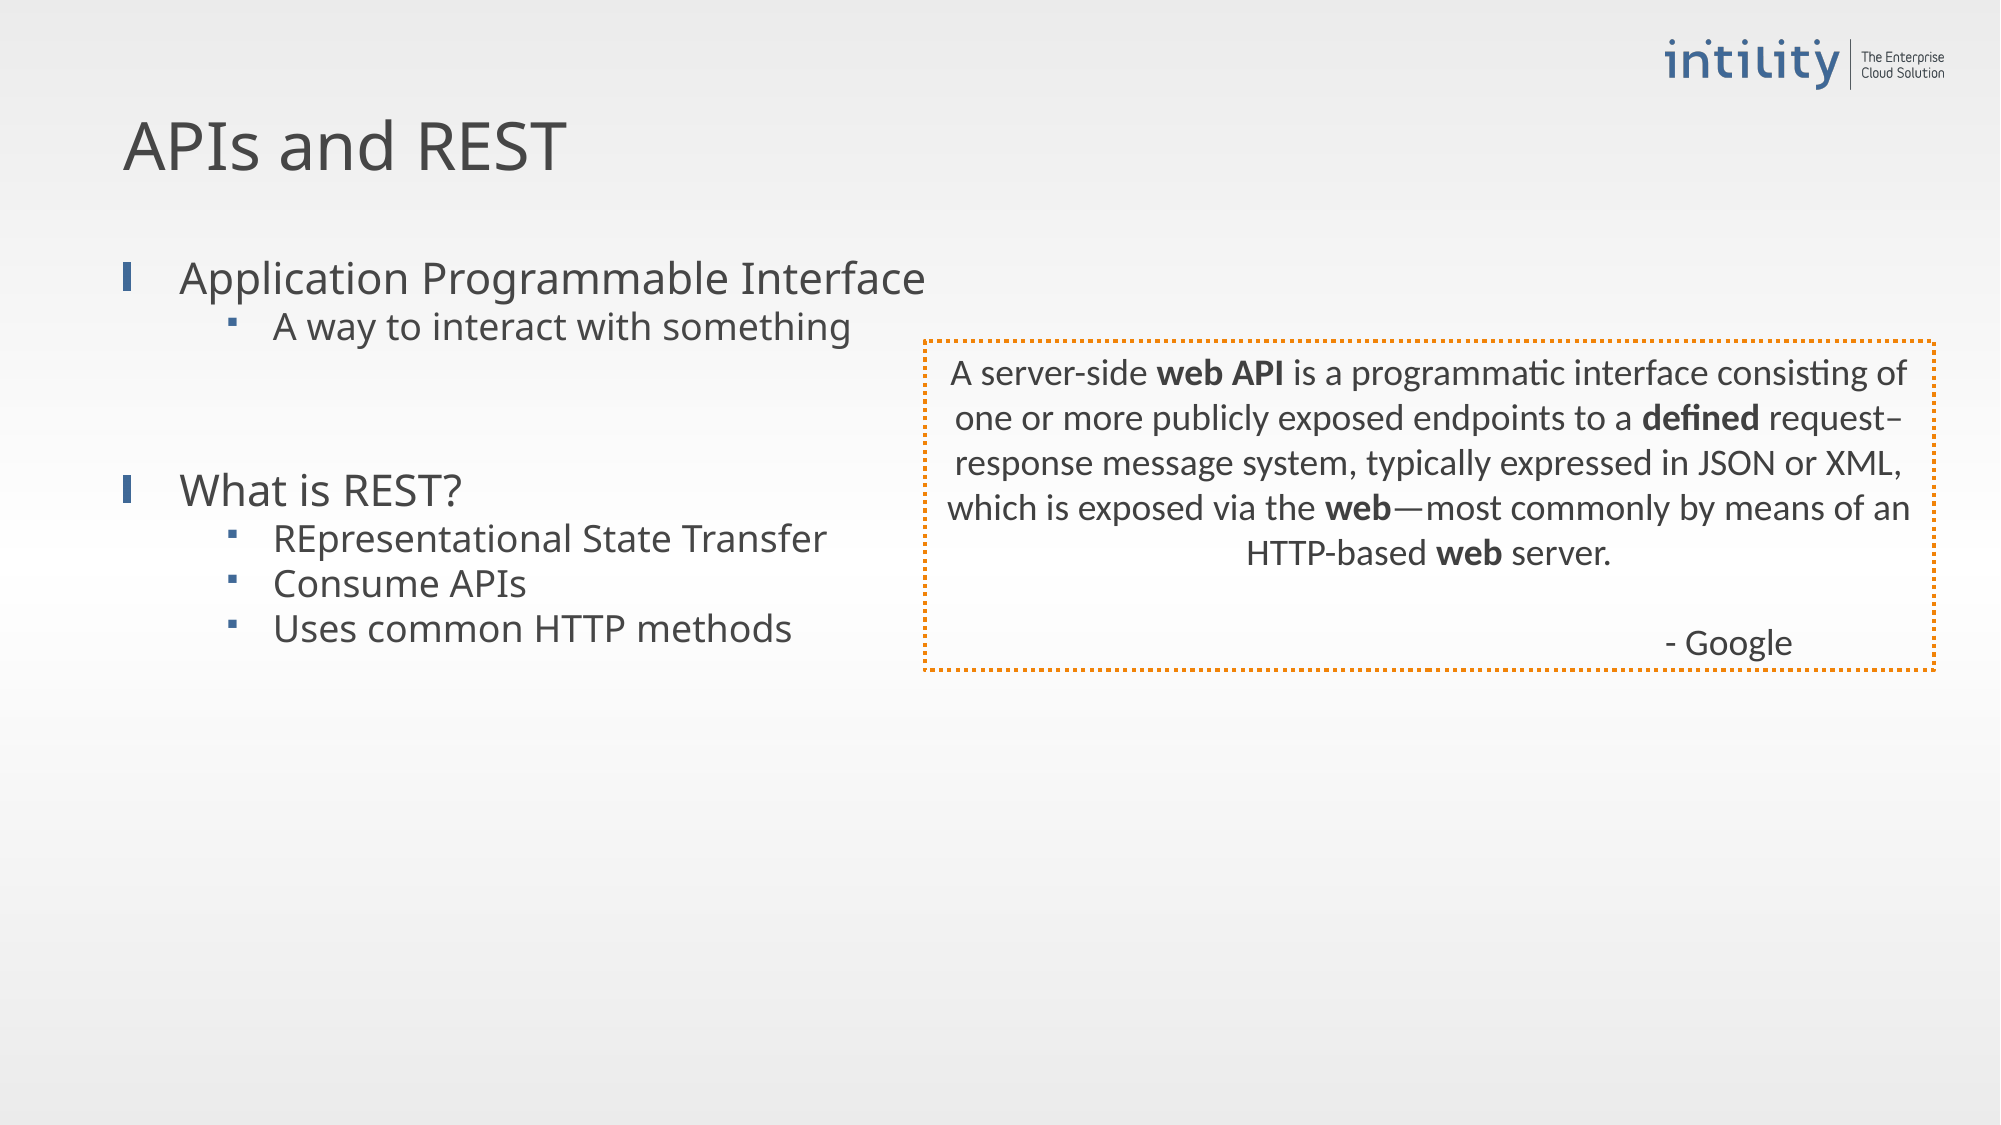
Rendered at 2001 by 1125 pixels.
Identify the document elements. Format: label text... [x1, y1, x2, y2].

picture [1665, 39, 1944, 90]
subtitle Application Programmable Interface A way to interact with something What is REST? REpresentational State Transfer Consume APIs Uses common HTTP methods [108, 243, 995, 1029]
title APIs and REST [108, 96, 1892, 210]
text_box A server-side web API is a programmatic interface consisting of one or more publicly exposed endpoints to a defined request–response message system, typically expressed in JSON or XML, which is exposed via the web—most commonly by means of an HTTP-based web server. - Google [923, 339, 1936, 672]
picture [123, 262, 131, 291]
picture [123, 475, 131, 503]
